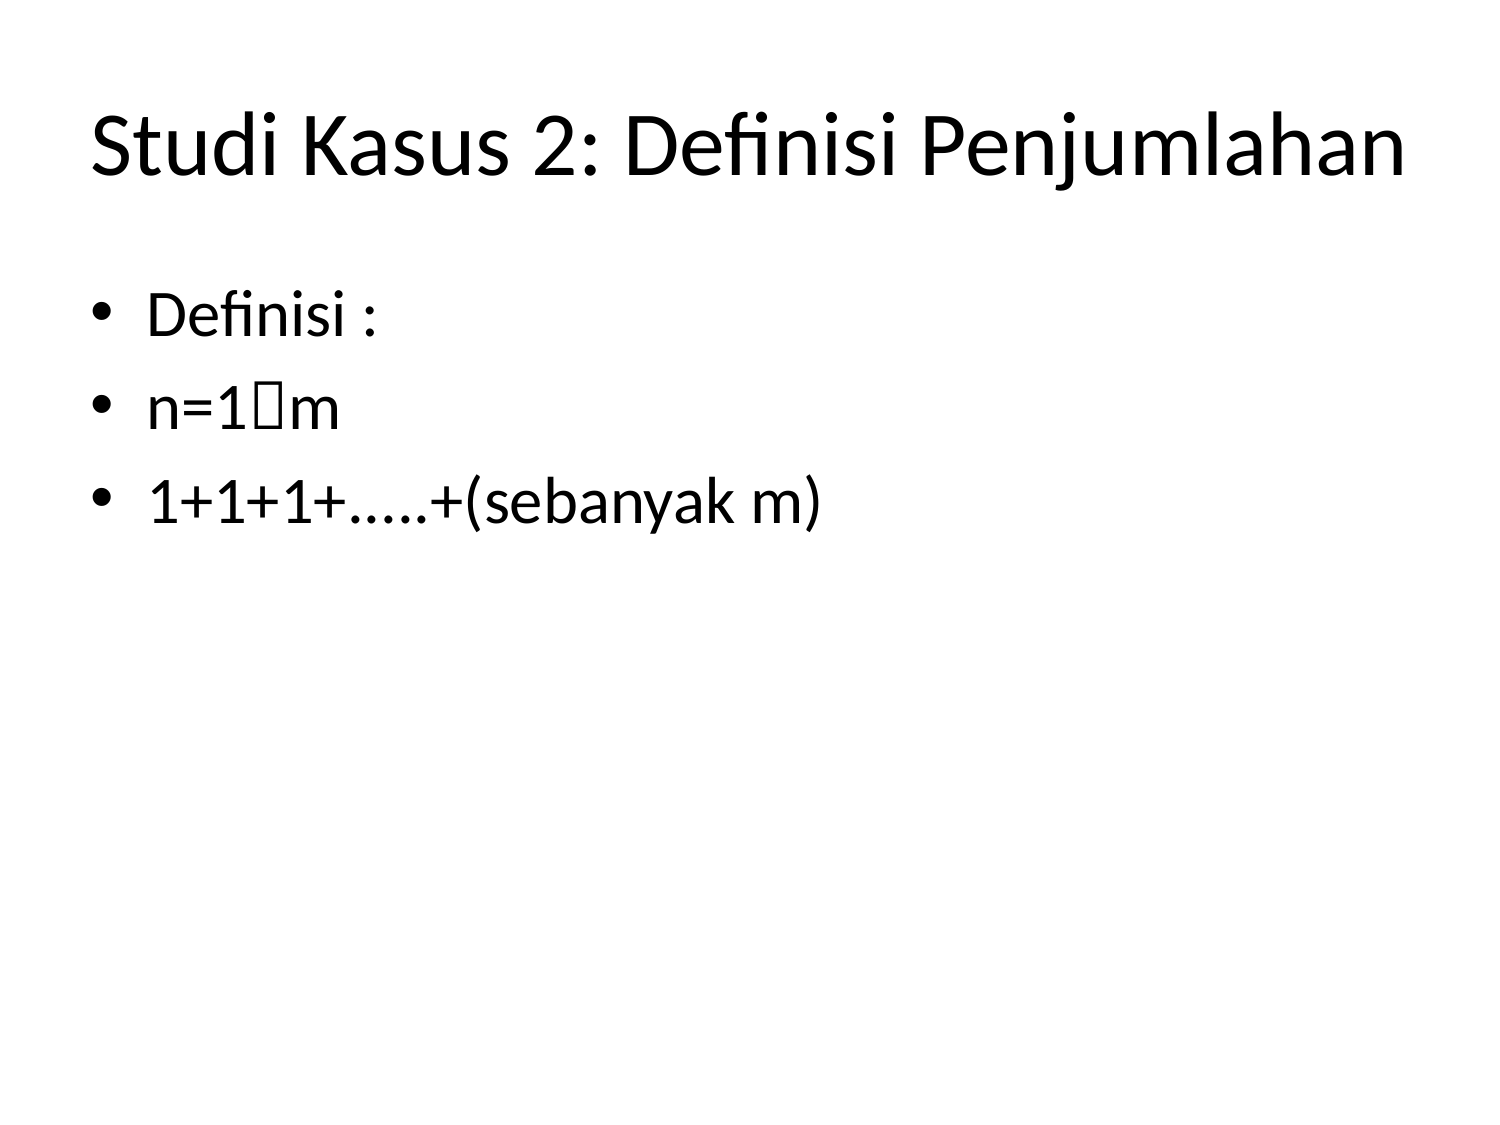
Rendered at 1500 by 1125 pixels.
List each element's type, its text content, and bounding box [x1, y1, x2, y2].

list Definisi : n=1m 1+1+1+.....+(sebanyak m) [75, 262, 1425, 1005]
title Studi Kasus 2: Definisi Penjumlahan [75, 45, 1425, 233]
